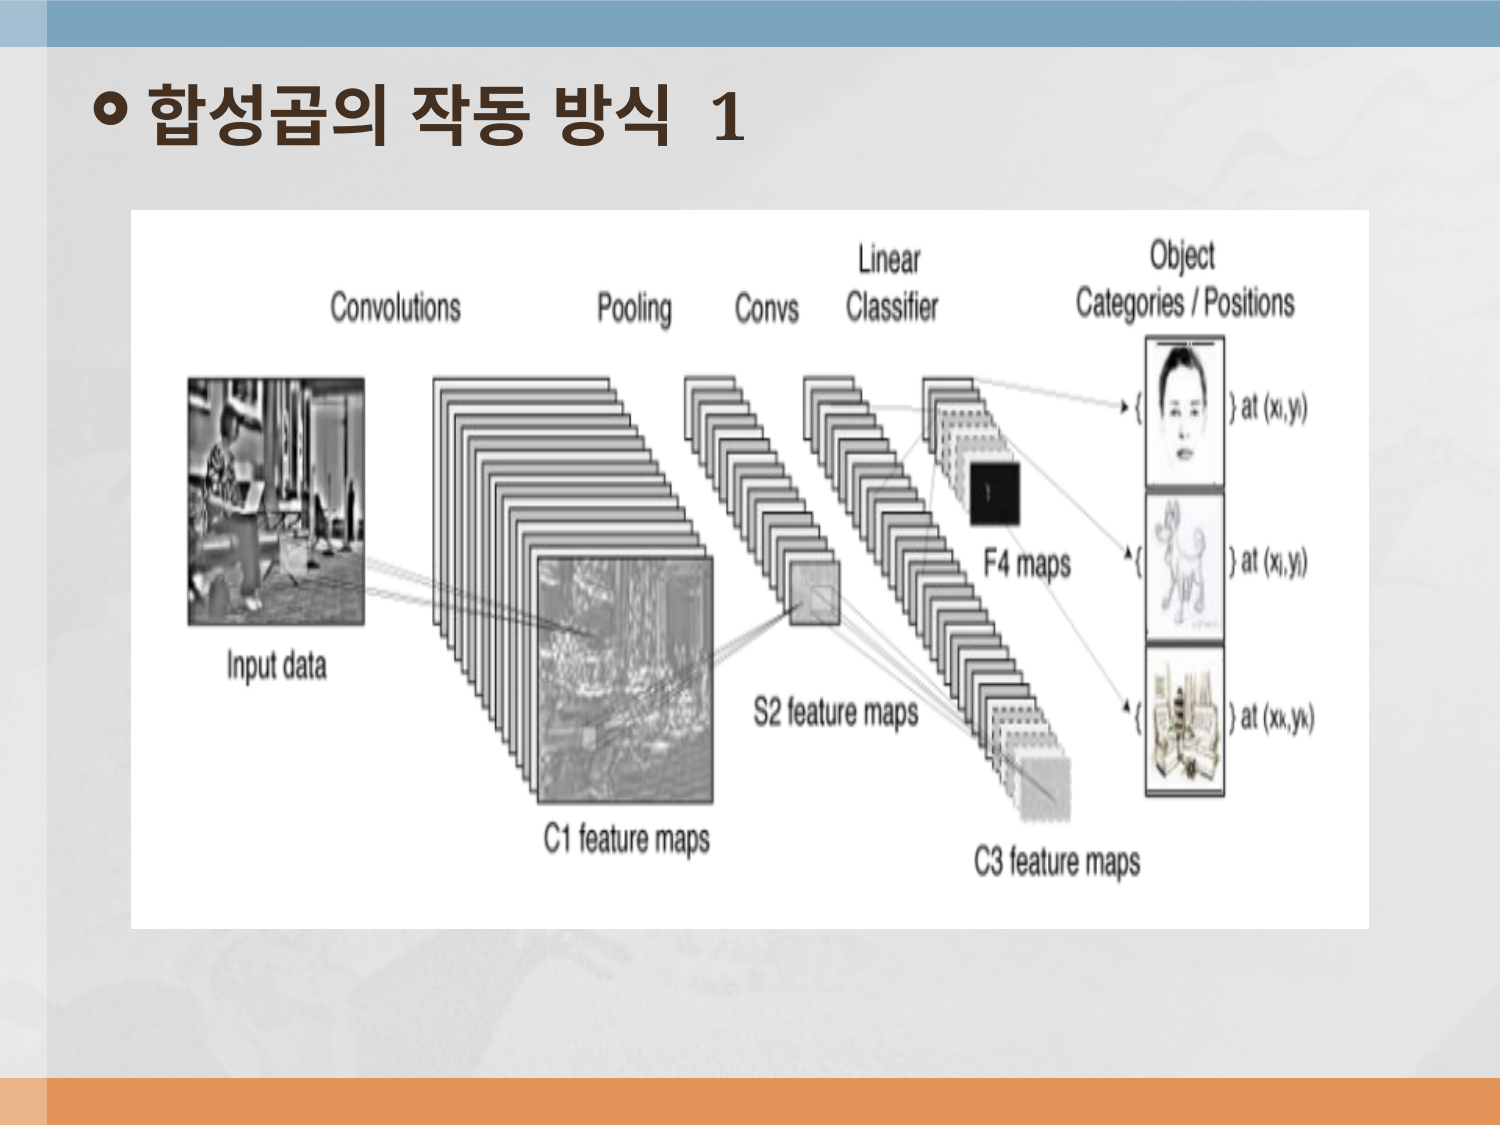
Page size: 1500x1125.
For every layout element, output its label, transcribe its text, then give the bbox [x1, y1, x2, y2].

list 합성곱의 작동 방식 1 [75, 66, 1425, 1005]
picture [131, 210, 1369, 929]
